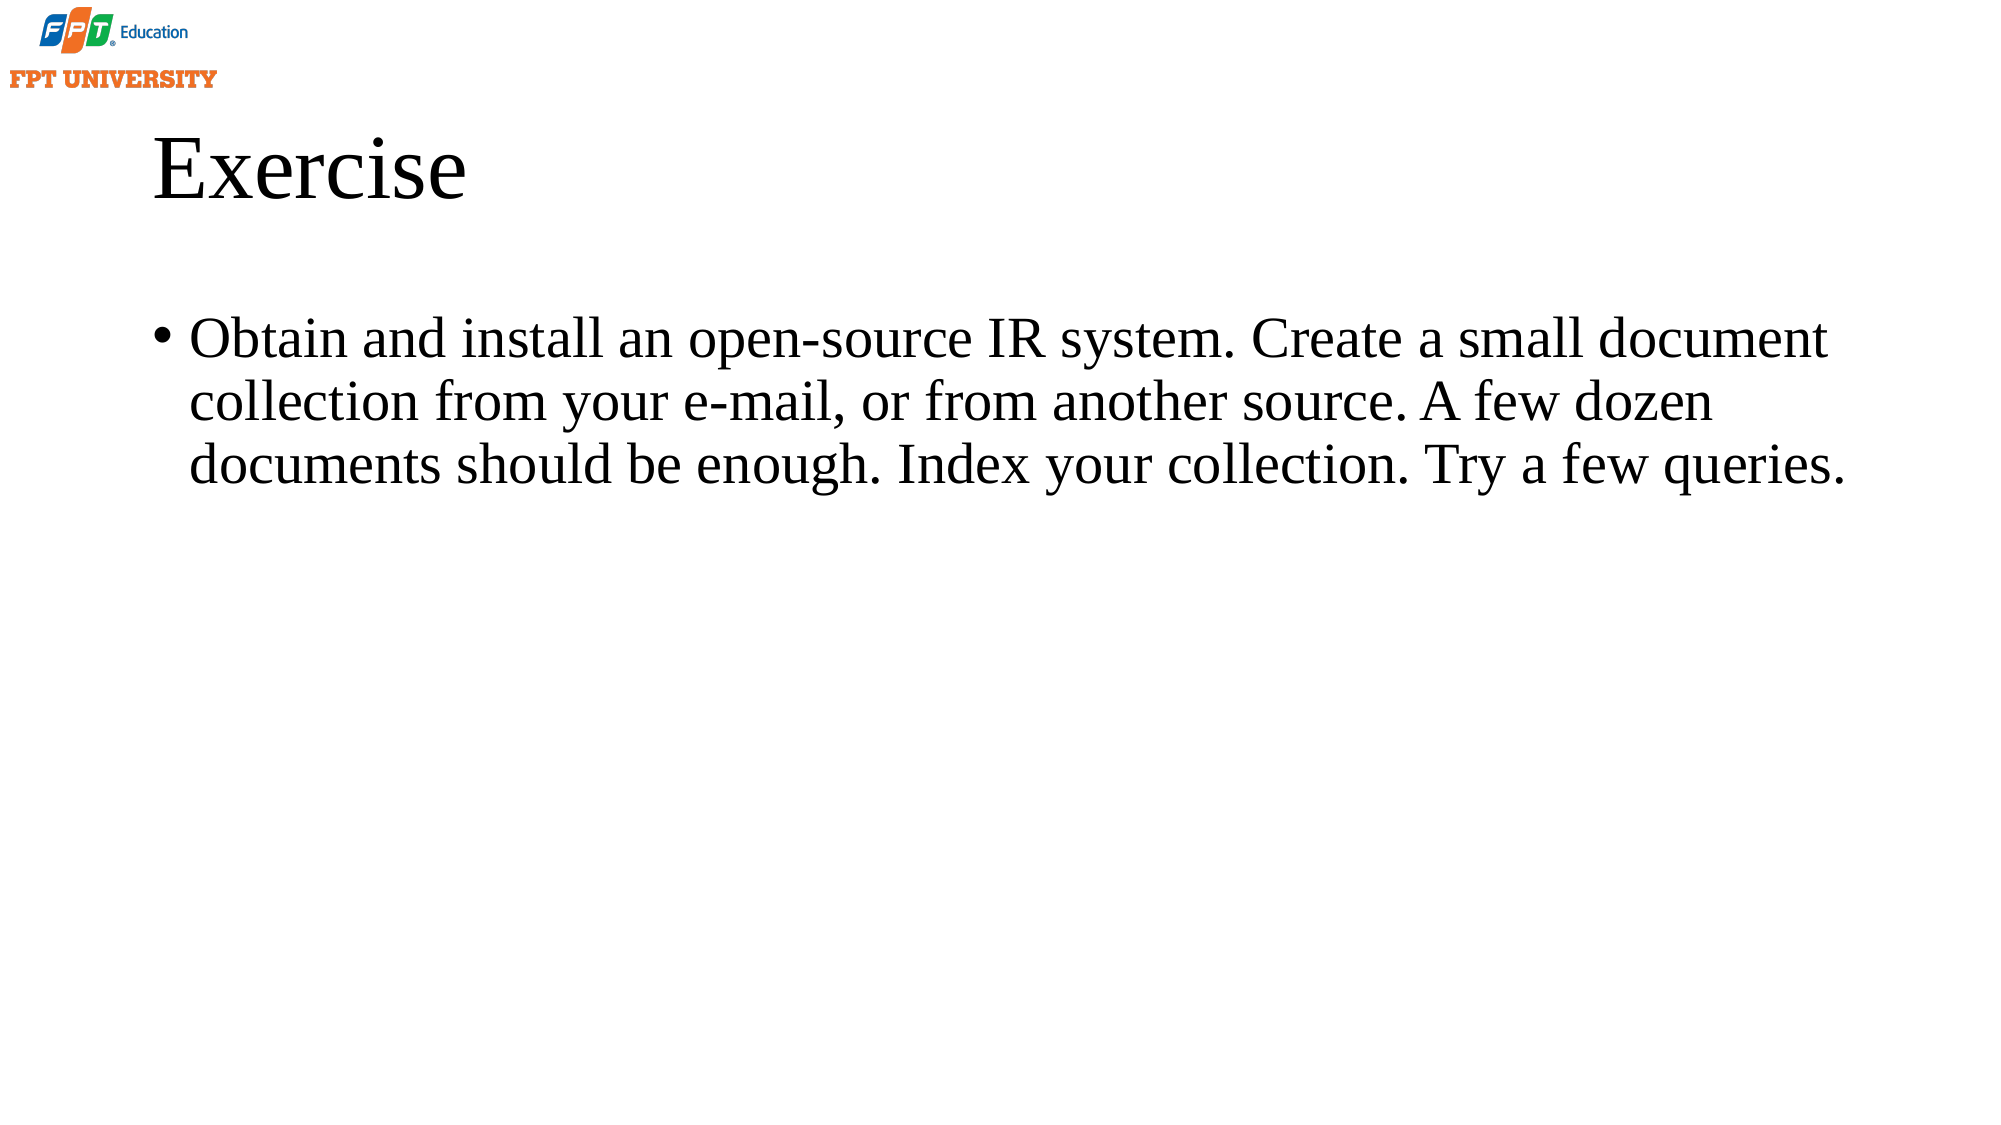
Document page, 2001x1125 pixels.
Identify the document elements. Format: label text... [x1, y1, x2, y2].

title Exercise [137, 59, 1863, 278]
picture [10, 7, 217, 88]
list Obtain and install an open-source IR system. Create a small document collection from your e-mail, or from another source. A few dozen documents should be enough. Index your collection. Try a few queries. [137, 299, 1863, 1014]
